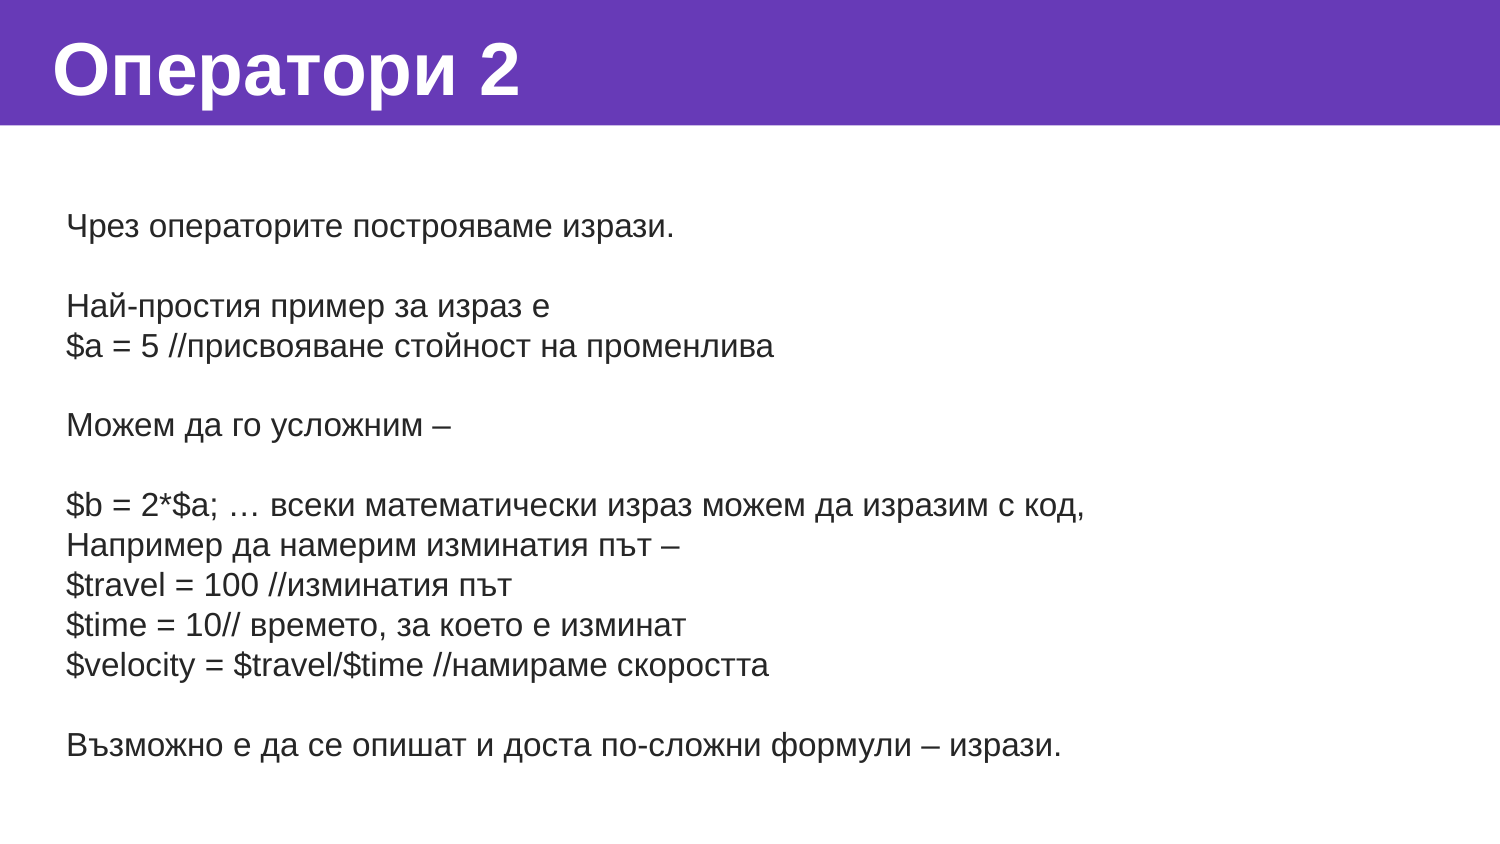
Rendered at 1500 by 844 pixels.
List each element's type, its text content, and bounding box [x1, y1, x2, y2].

text_box Оператори 2 [0, 4, 1117, 121]
list Чрез операторите построяваме изрази. Най-простия пример за израз е $a = 5 //присвояване стойност на променлива Можем да го усложним – $b = 2*$a; … всеки математически израз можем да изразим с код, Например да намерим изминатия път – $travel = 100 //изминатия път $time = 10// времето, за което е изминат $velocity = $travel/$time //намираме скоростта Възможно е да се опишат и доста по-сложни формули – изрази. [51, 189, 1449, 750]
text_box [0, 0, 1500, 126]
